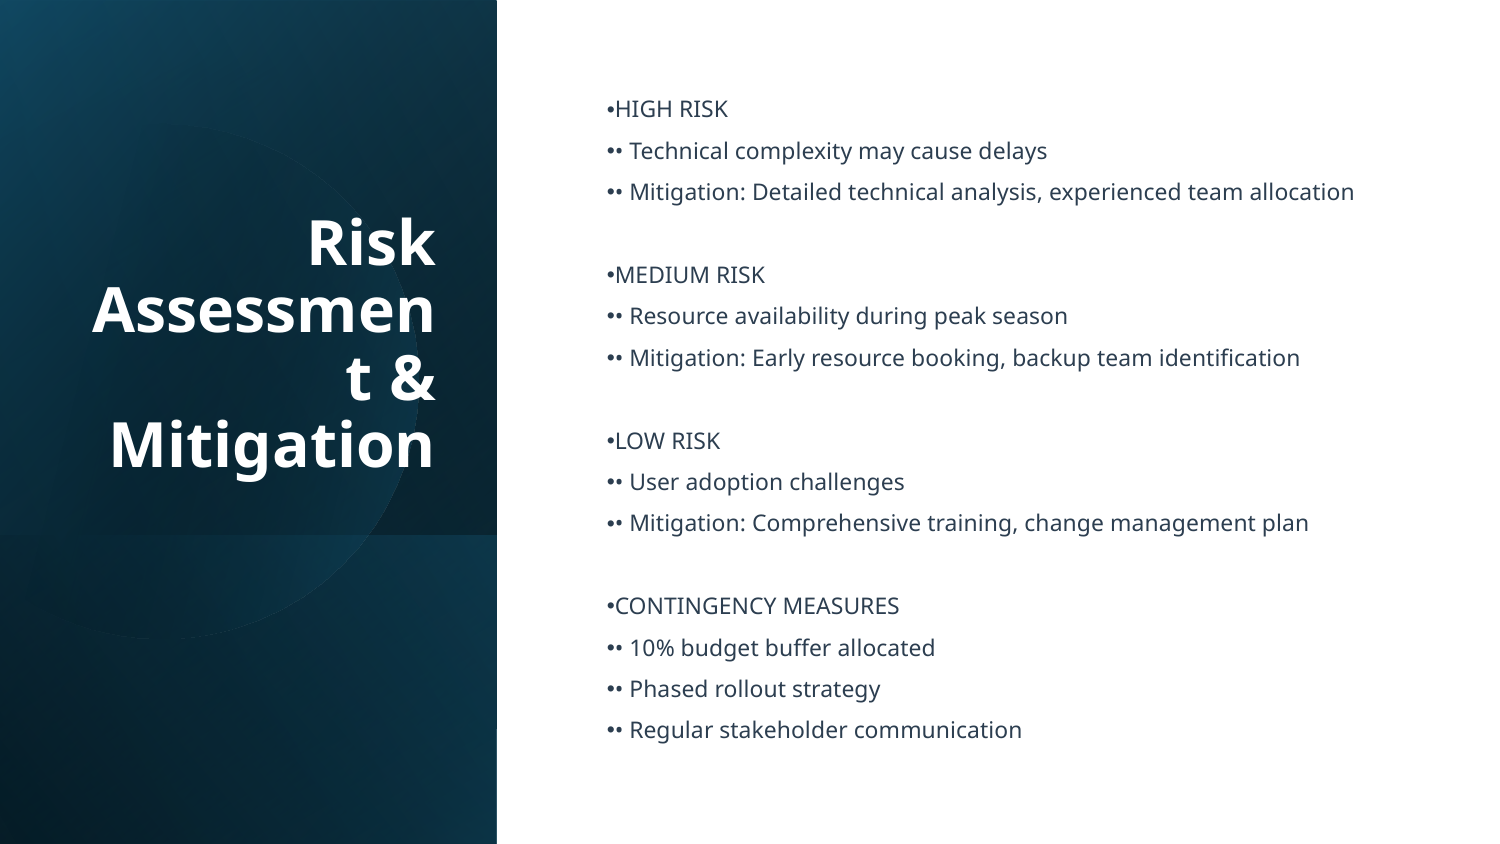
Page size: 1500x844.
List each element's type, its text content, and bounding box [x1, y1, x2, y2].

text_box [0, 0, 498, 844]
text_box HIGH RISK • Technical complexity may cause delays • Mitigation: Detailed technical analysis, experienced team allocation MEDIUM RISK • Resource availability during peak season • Mitigation: Early resource booking, backup team identification LOW RISK • User adoption challenges • Mitigation: Comprehensive training, change management plan CONTINGENCY MEASURES • 10% budget buffer allocated • Phased rollout strategy • Regular stakeholder communication [591, 79, 1399, 763]
text_box [498, 0, 1500, 844]
title Risk Assessment & Mitigation [57, 72, 452, 489]
